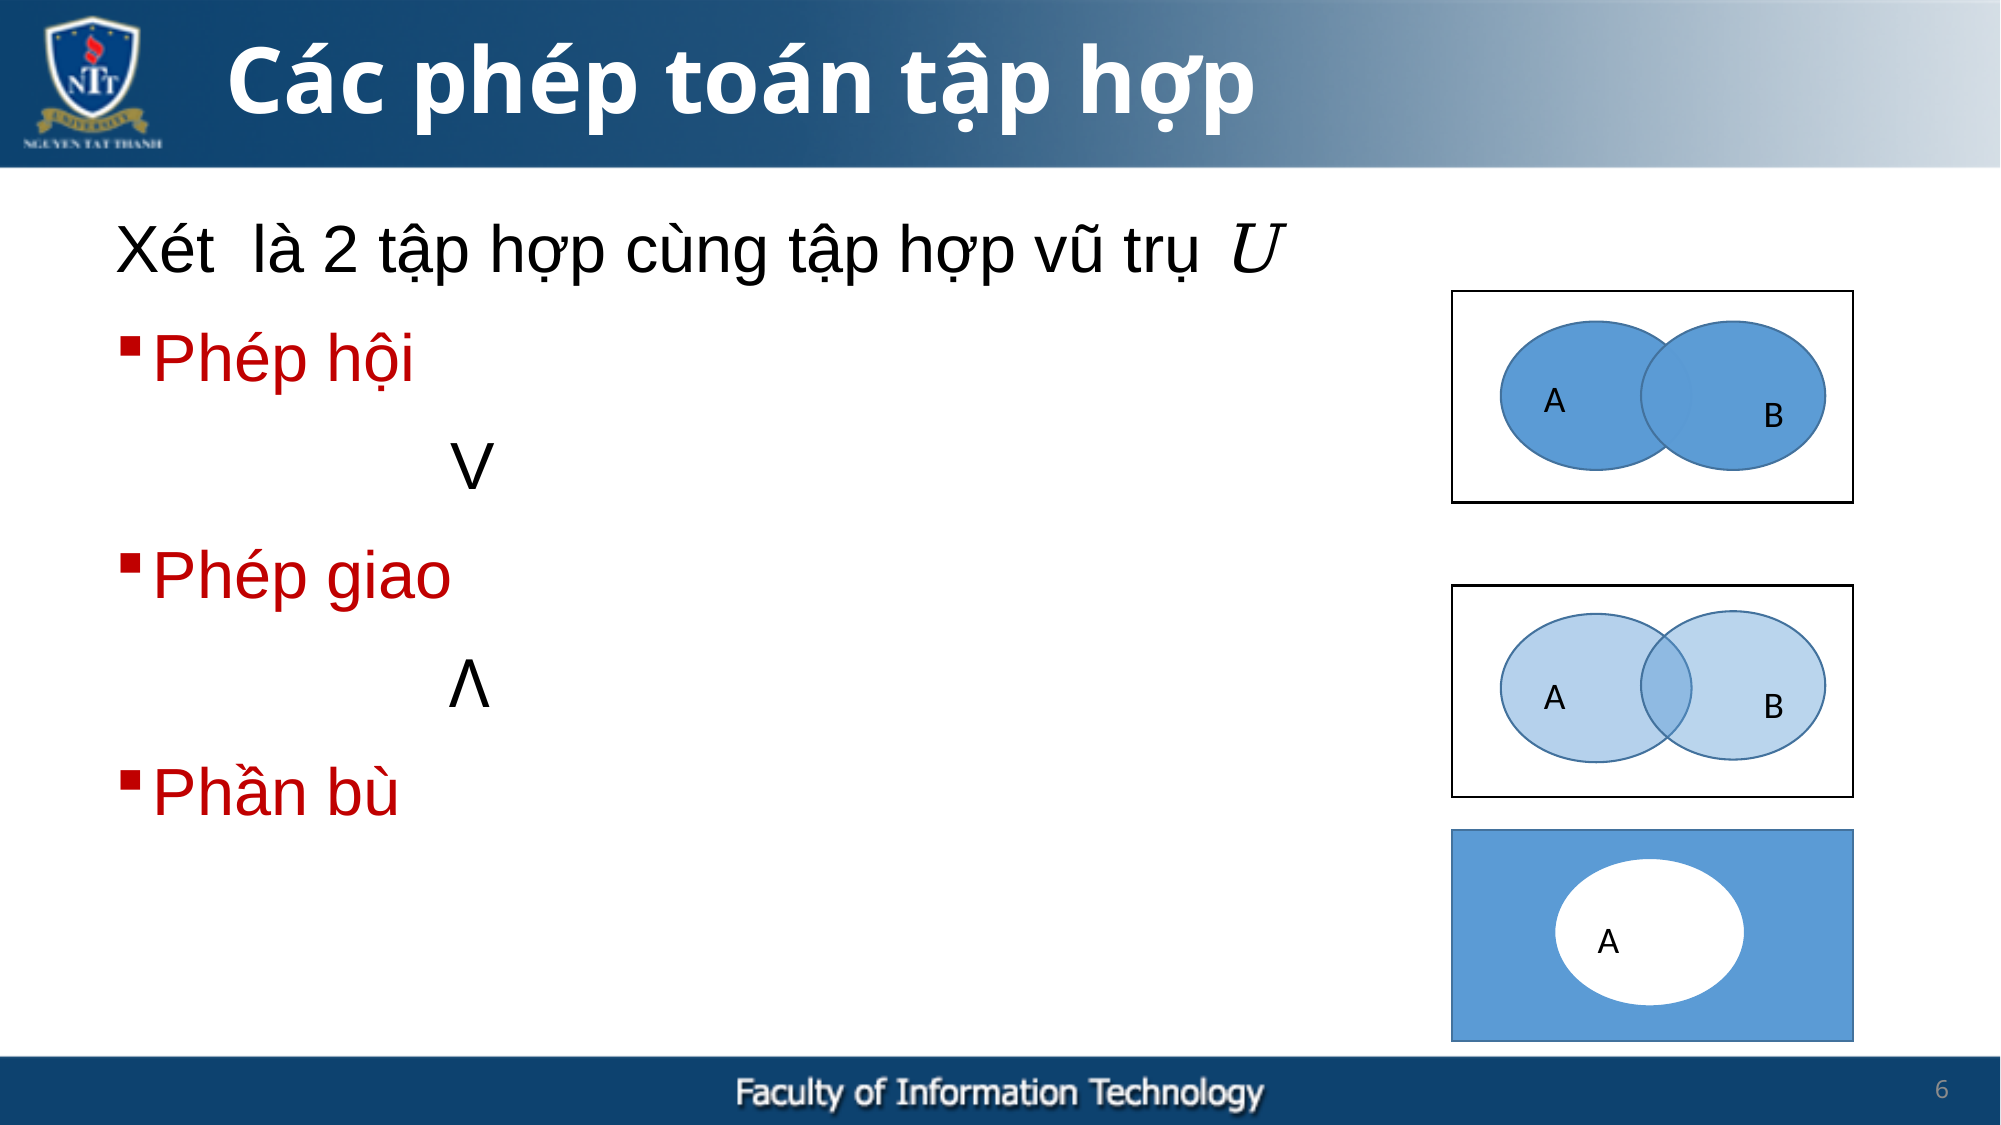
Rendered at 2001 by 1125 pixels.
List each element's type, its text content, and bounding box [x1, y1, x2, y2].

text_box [1451, 585, 1853, 798]
title Các phép toán tập hợp [210, 4, 1953, 164]
picture [0, 0, 2001, 1125]
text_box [1451, 290, 1853, 503]
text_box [1451, 829, 1853, 1042]
slide_number 6 [1514, 1060, 1965, 1121]
